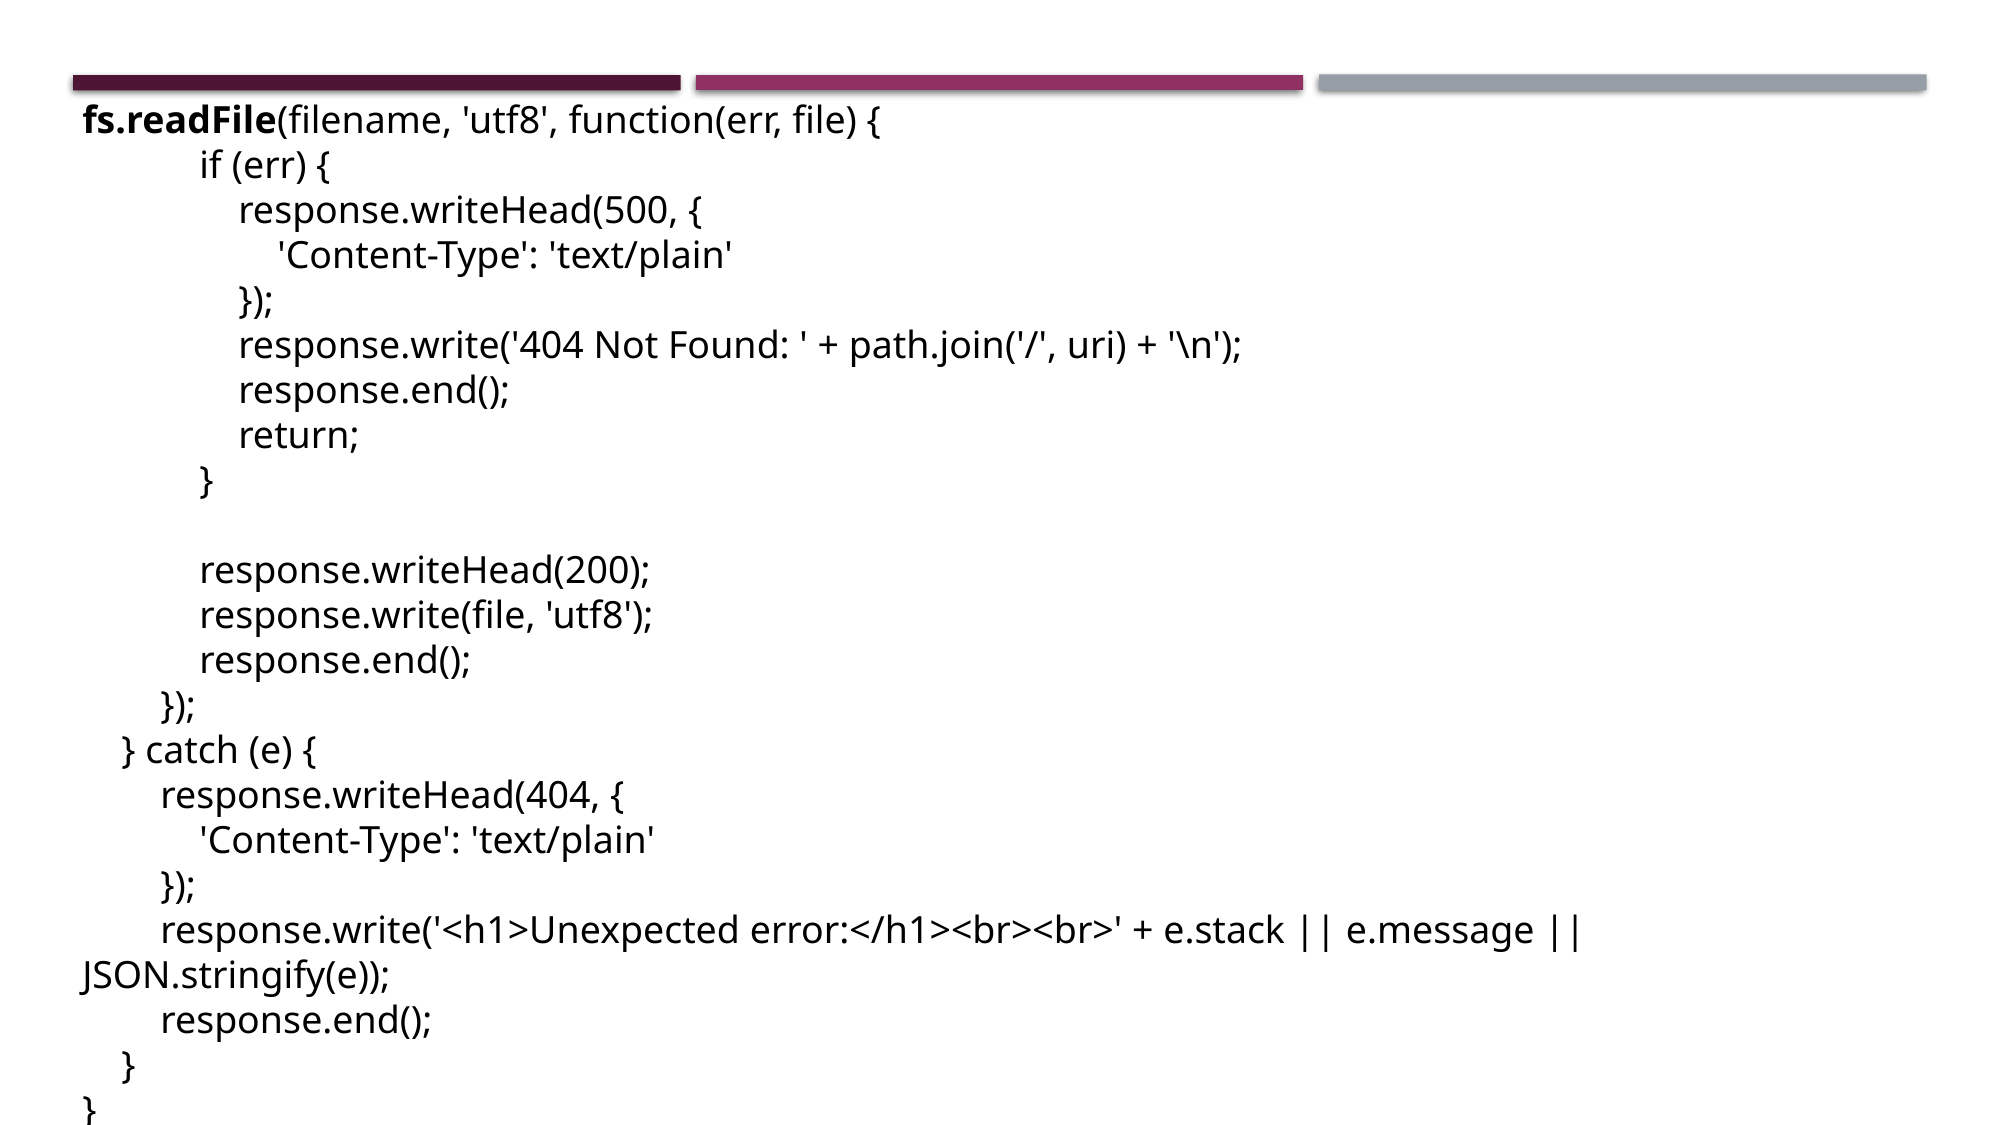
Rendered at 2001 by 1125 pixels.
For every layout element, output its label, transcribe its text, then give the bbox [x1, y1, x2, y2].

text_box fs.readFile(filename, 'utf8', function(err, file) { if (err) { response.writeHead(500, { 'Content-Type': 'text/plain' }); response.write('404 Not Found: ' + path.join('/', uri) + '\n'); response.end(); return; } response.writeHead(200); response.write(file, 'utf8'); response.end(); }); } catch (e) { response.writeHead(404, { 'Content-Type': 'text/plain' }); response.write('<h1>Unexpected error:</h1><br><br>' + e.stack || e.message || JSON.stringify(e)); response.end(); } } [67, 88, 1908, 1125]
